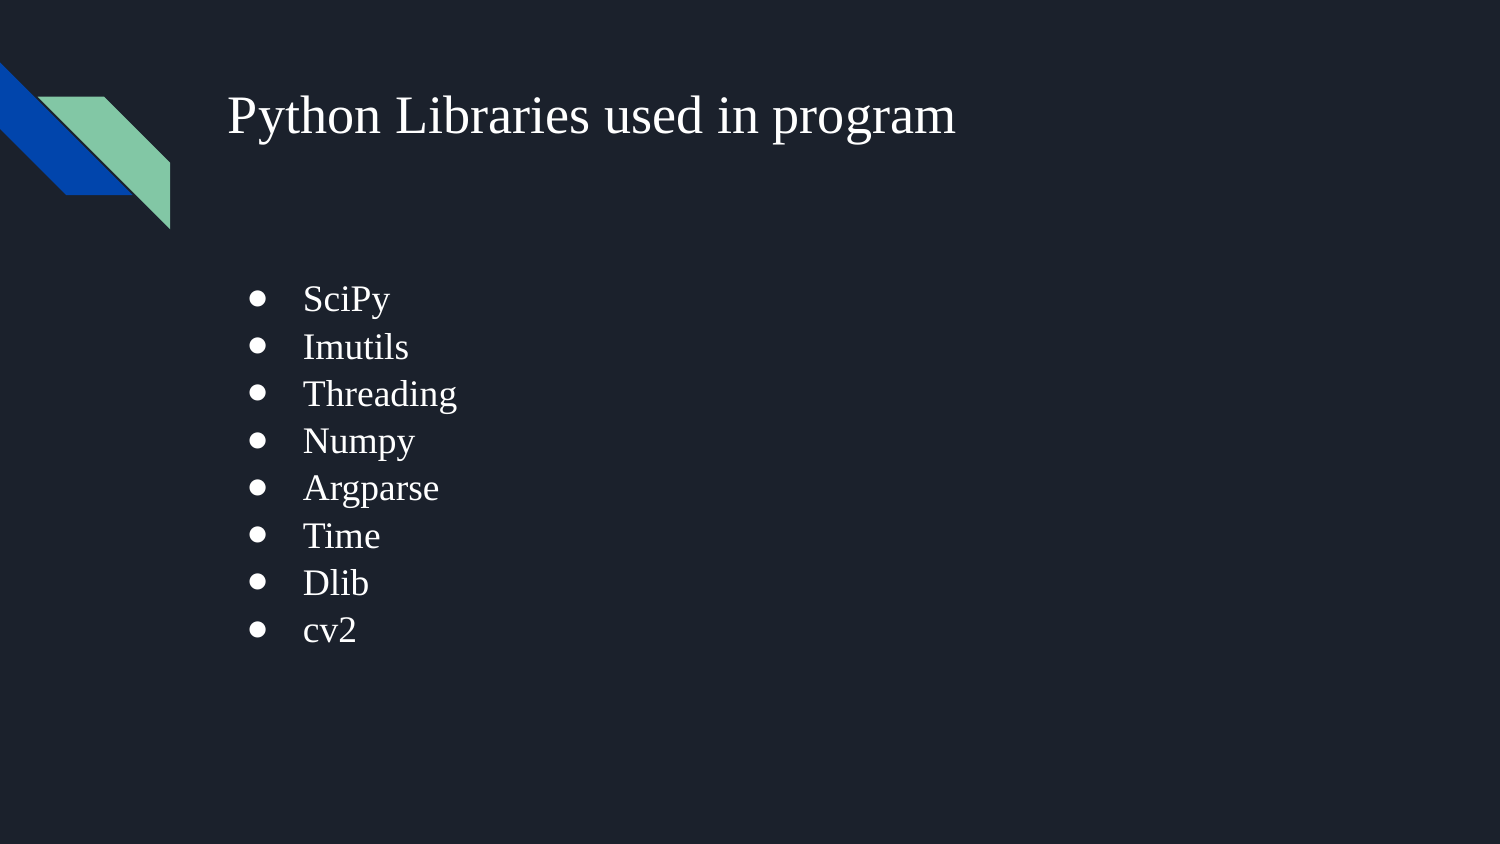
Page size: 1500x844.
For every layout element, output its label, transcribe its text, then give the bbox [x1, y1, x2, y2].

list SciPy Imutils Threading Numpy Argparse Time Dlib cv2 [212, 257, 1368, 735]
title Python Libraries used in program [212, 64, 1368, 215]
